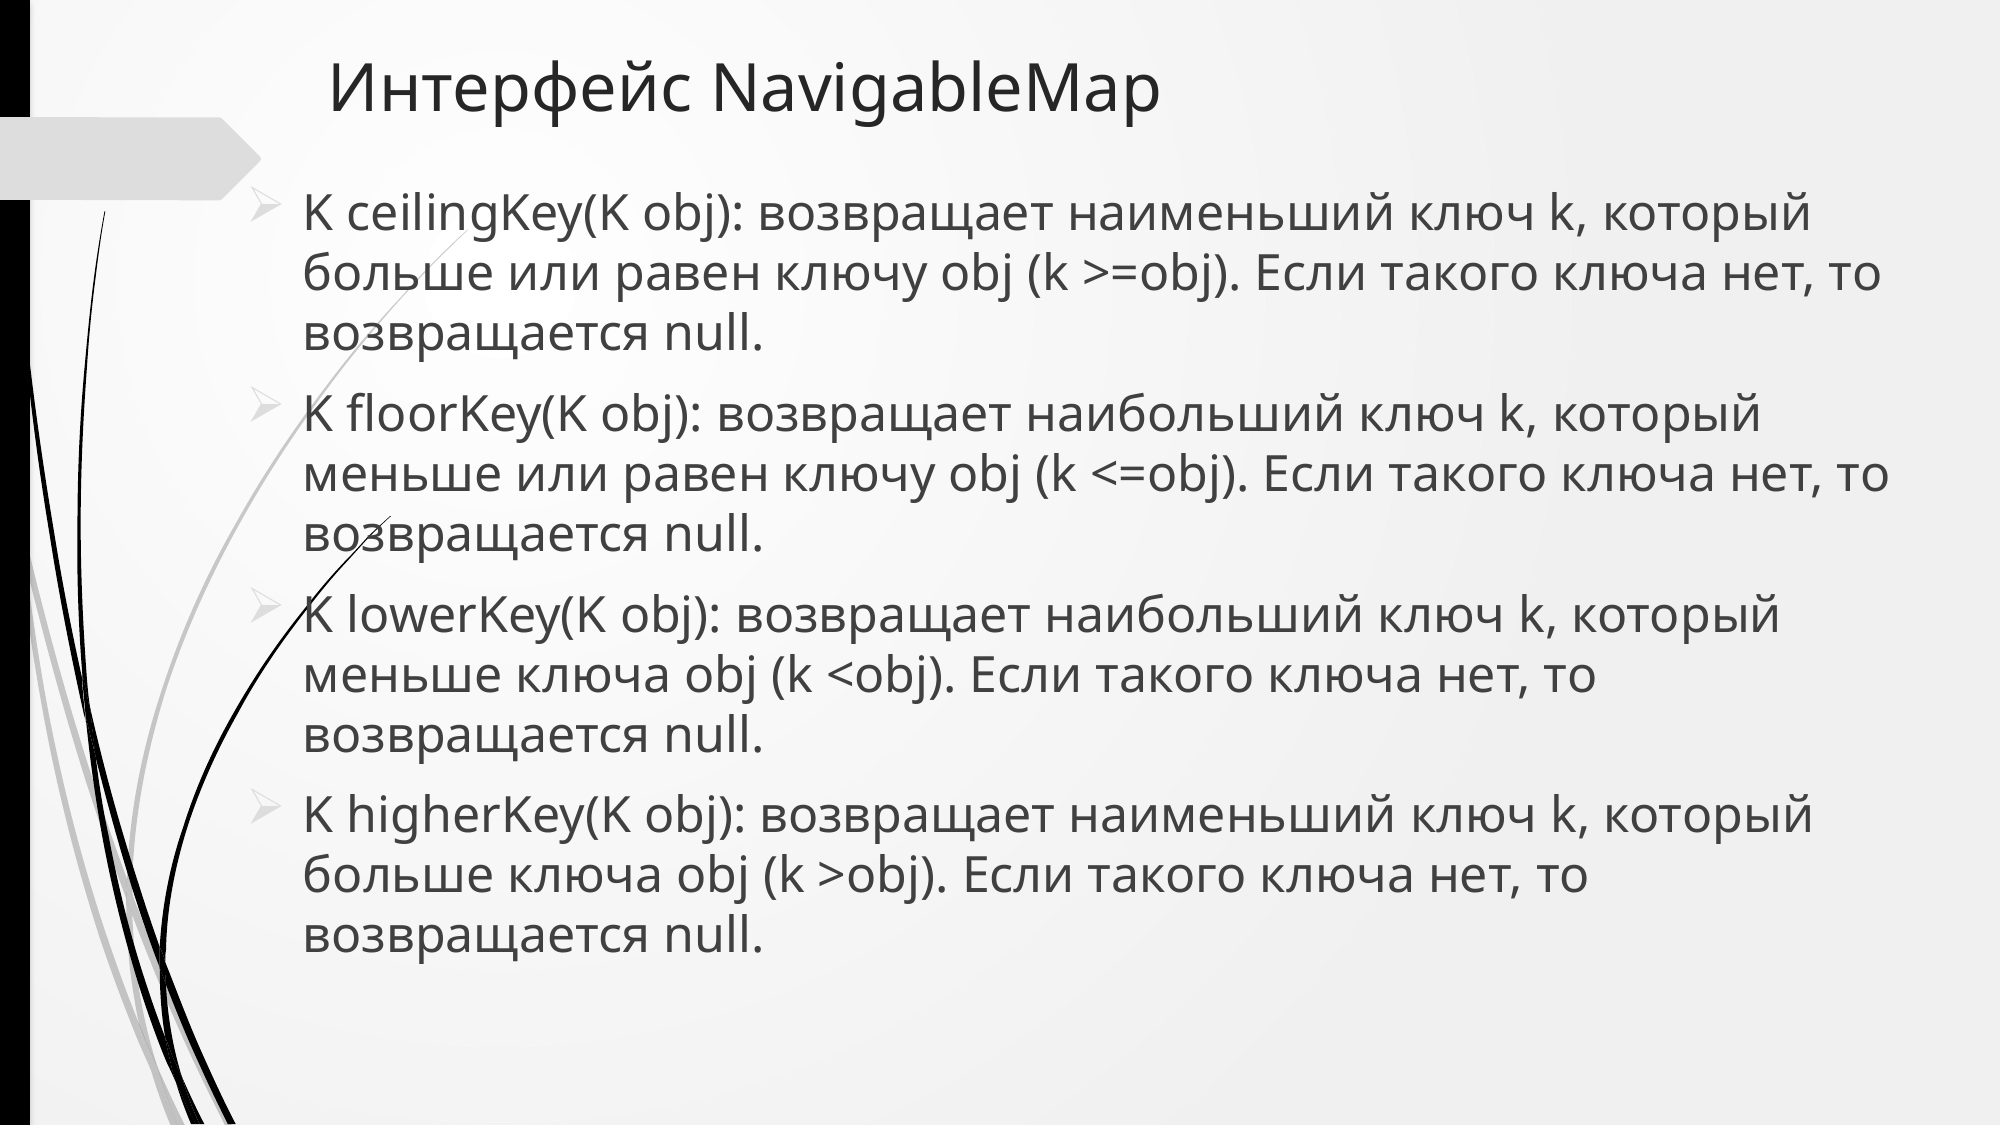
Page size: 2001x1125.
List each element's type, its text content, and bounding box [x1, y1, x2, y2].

list K ceilingKey(K obj): возвращает наименьший ключ k, который больше или равен ключу obj (k >=obj). Если такого ключа нет, то возвращается null. K floorKey(K obj): возвращает наибольший ключ k, который меньше или равен ключу obj (k <=obj). Если такого ключа нет, то возвращается null. K lowerKey(K obj): возвращает наибольший ключ k, который меньше ключа obj (k <obj). Если такого ключа нет, то возвращается null. K higherKey(K obj): возвращает наименьший ключ k, который больше ключа obj (k >obj). Если такого ключа нет, то возвращается null. [231, 172, 1921, 1108]
title Интерфейс NavigableMap [312, 36, 1806, 141]
